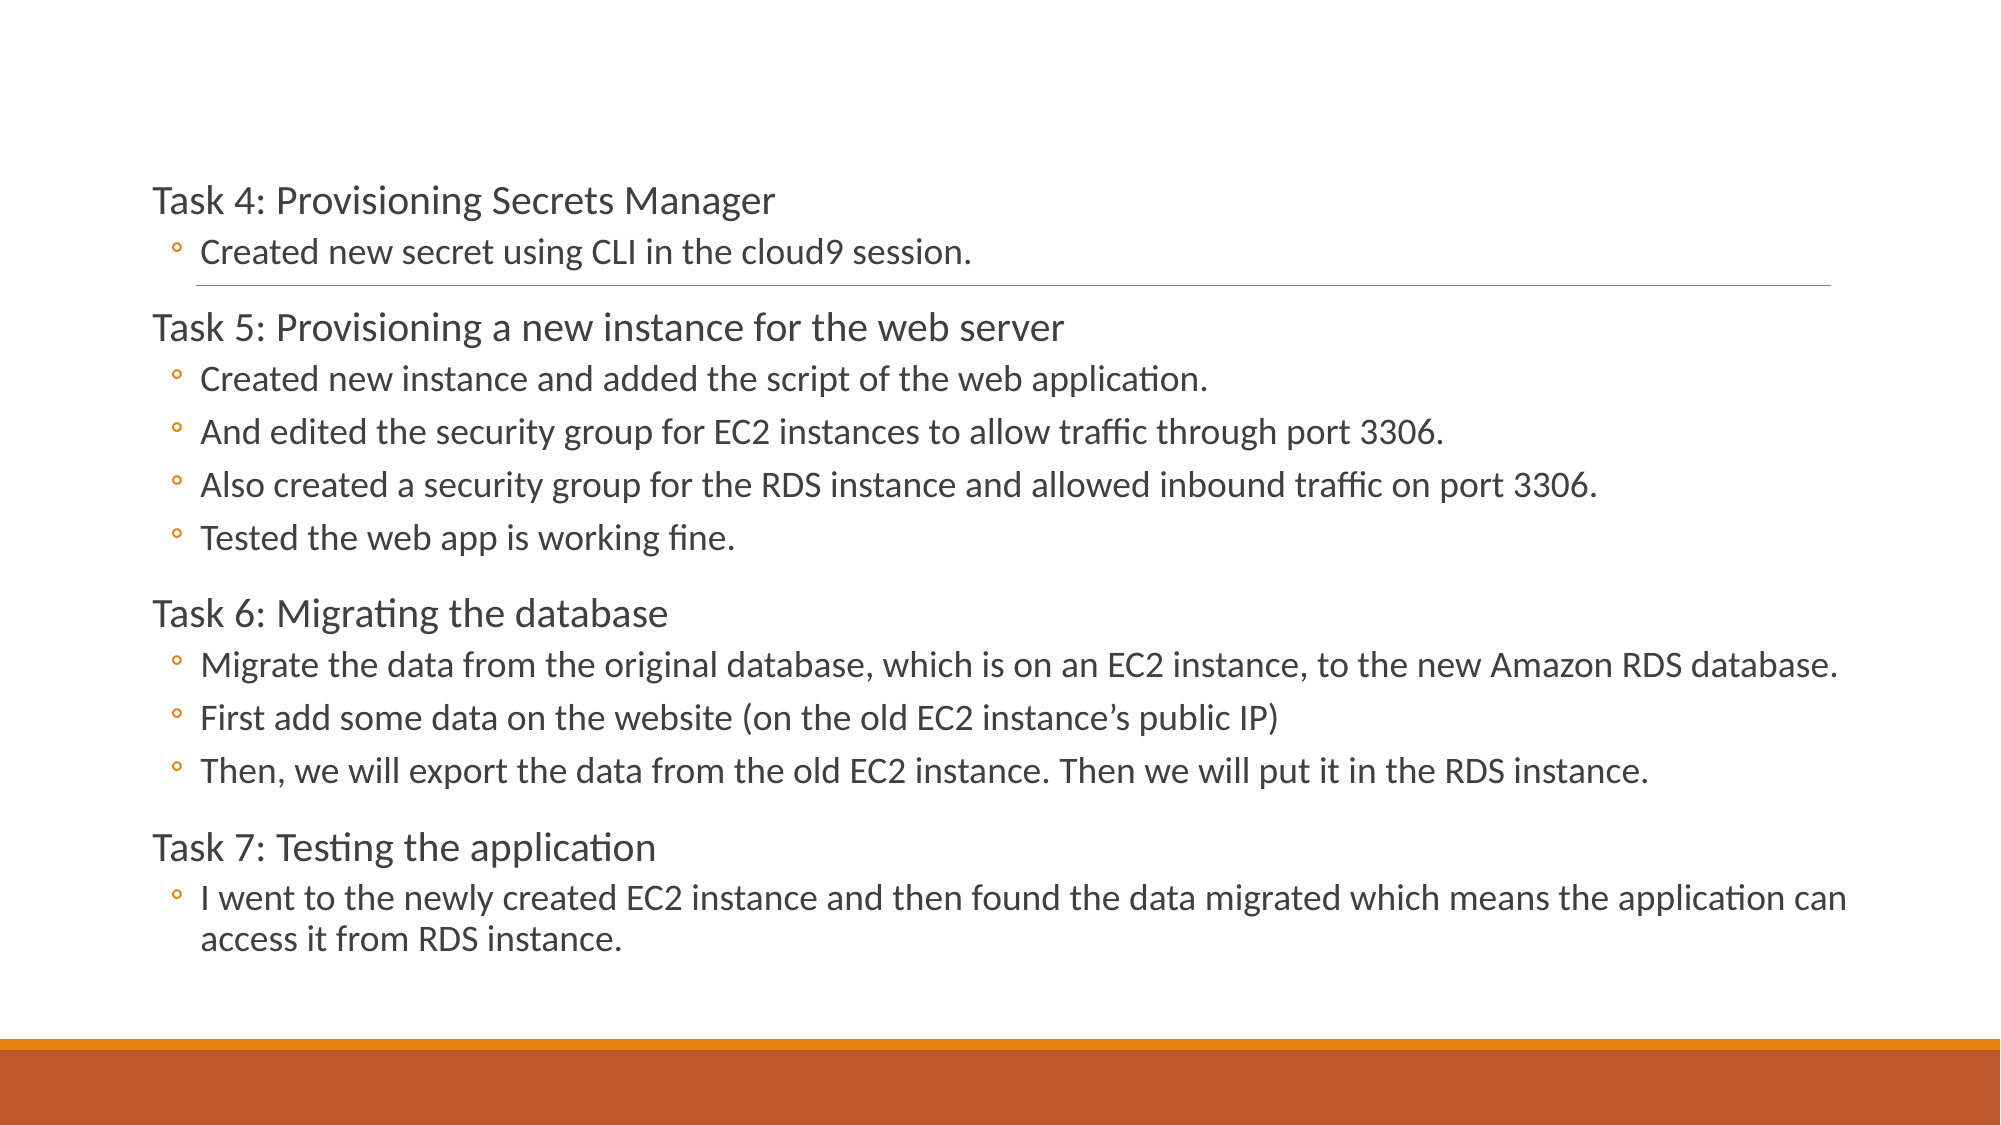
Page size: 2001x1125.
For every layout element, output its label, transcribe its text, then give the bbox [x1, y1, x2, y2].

list Task 4: Provisioning Secrets Manager Created new secret using CLI in the cloud9 session. Task 5: Provisioning a new instance for the web server Created new instance and added the script of the web application. And edited the security group for EC2 instances to allow traffic through port 3306. Also created a security group for the RDS instance and allowed inbound traffic on port 3306. Tested the web app is working fine. Task 6: Migrating the database Migrate the data from the original database, which is on an EC2 instance, to the new Amazon RDS database. First add some data on the website (on the old EC2 instance’s public IP) Then, we will export the data from the old EC2 instance. Then we will put it in the RDS instance. Task 7: Testing the application I went to the newly created EC2 instance and then found the data migrated which means the application can access it from RDS instance. [137, 171, 1863, 1014]
